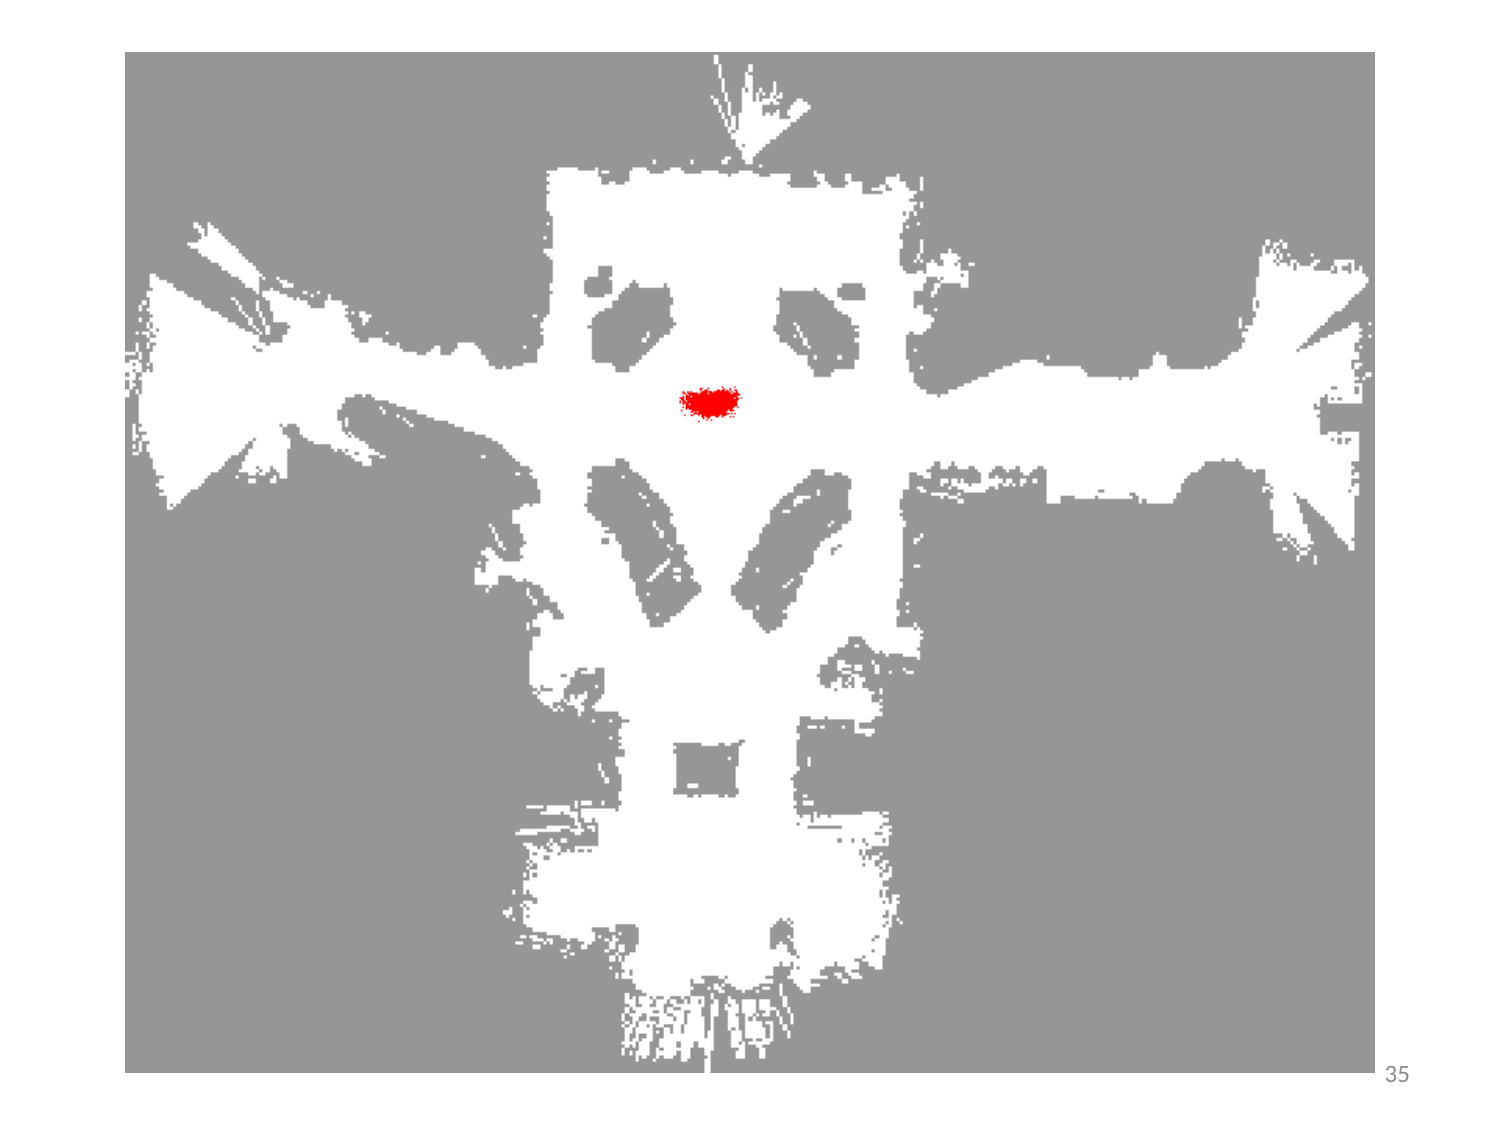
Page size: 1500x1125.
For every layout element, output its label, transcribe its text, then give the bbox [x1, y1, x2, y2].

picture [124, 52, 1376, 1073]
slide_number 35 [1074, 1042, 1425, 1103]
